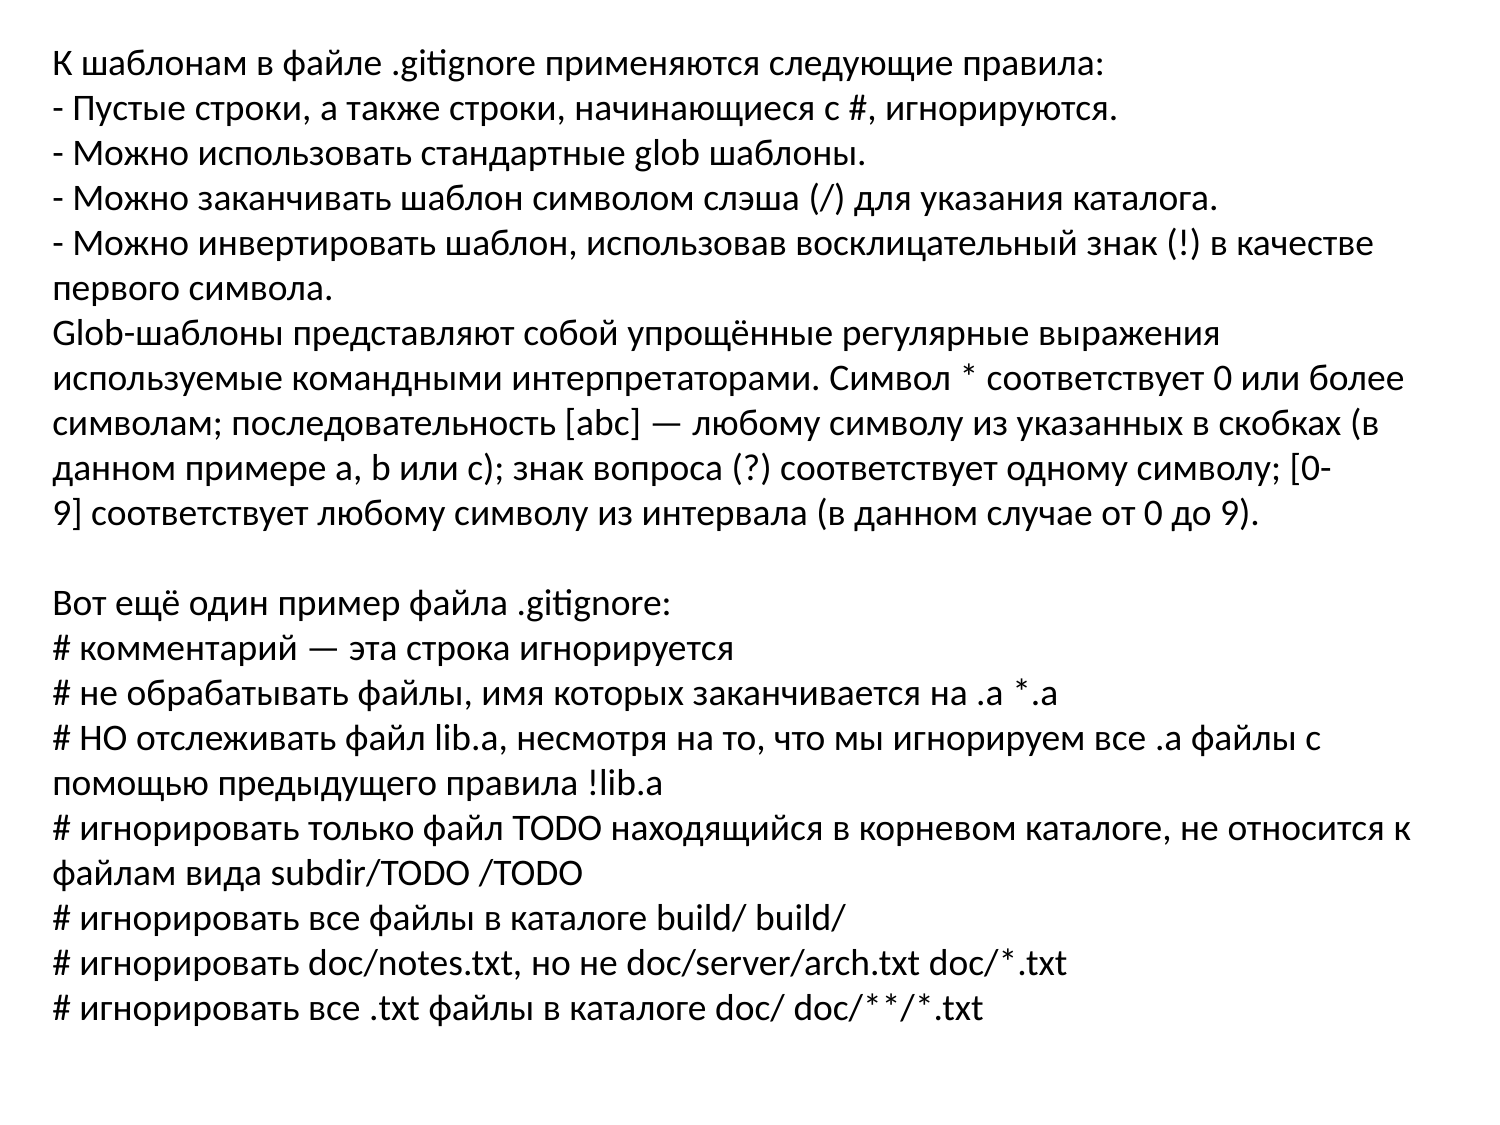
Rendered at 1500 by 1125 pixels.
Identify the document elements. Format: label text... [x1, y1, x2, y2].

text_box К шаблонам в файле .gitignore применяются следующие правила: - Пустые строки, а также строки, начинающиеся с #, игнорируются. - Можно использовать стандартные glob шаблоны. - Можно заканчивать шаблон символом слэша (/) для указания каталога. - Можно инвертировать шаблон, использовав восклицательный знак (!) в качестве первого символа. Glob-шаблоны представляют собой упрощённые регулярные выражения используемые командными интерпретаторами. Символ * соответствует 0 или более символам; последовательность [abc] — любому символу из указанных в скобках (в данном примере a, b или c); знак вопроса (?) соответствует одному символу; [0-9] соответствует любому символу из интервала (в данном случае от 0 до 9). Вот ещё один пример файла .gitignore: # комментарий — эта строка игнорируется # не обрабатывать файлы, имя которых заканчивается на .a *.a # НО отслеживать файл lib.a, несмотря на то, что мы игнорируем все .a файлы с помощью предыдущего правила !lib.a # игнорировать только файл TODO находящийся в корневом каталоге, не относится к файлам вида subdir/TODO /TODO # игнорировать все файлы в каталоге build/ build/ # игнорировать doc/notes.txt, но не doc/server/arch.txt doc/*.txt # игнорировать все .txt файлы в каталоге doc/ doc/**/*.txt [37, 30, 1467, 1036]
